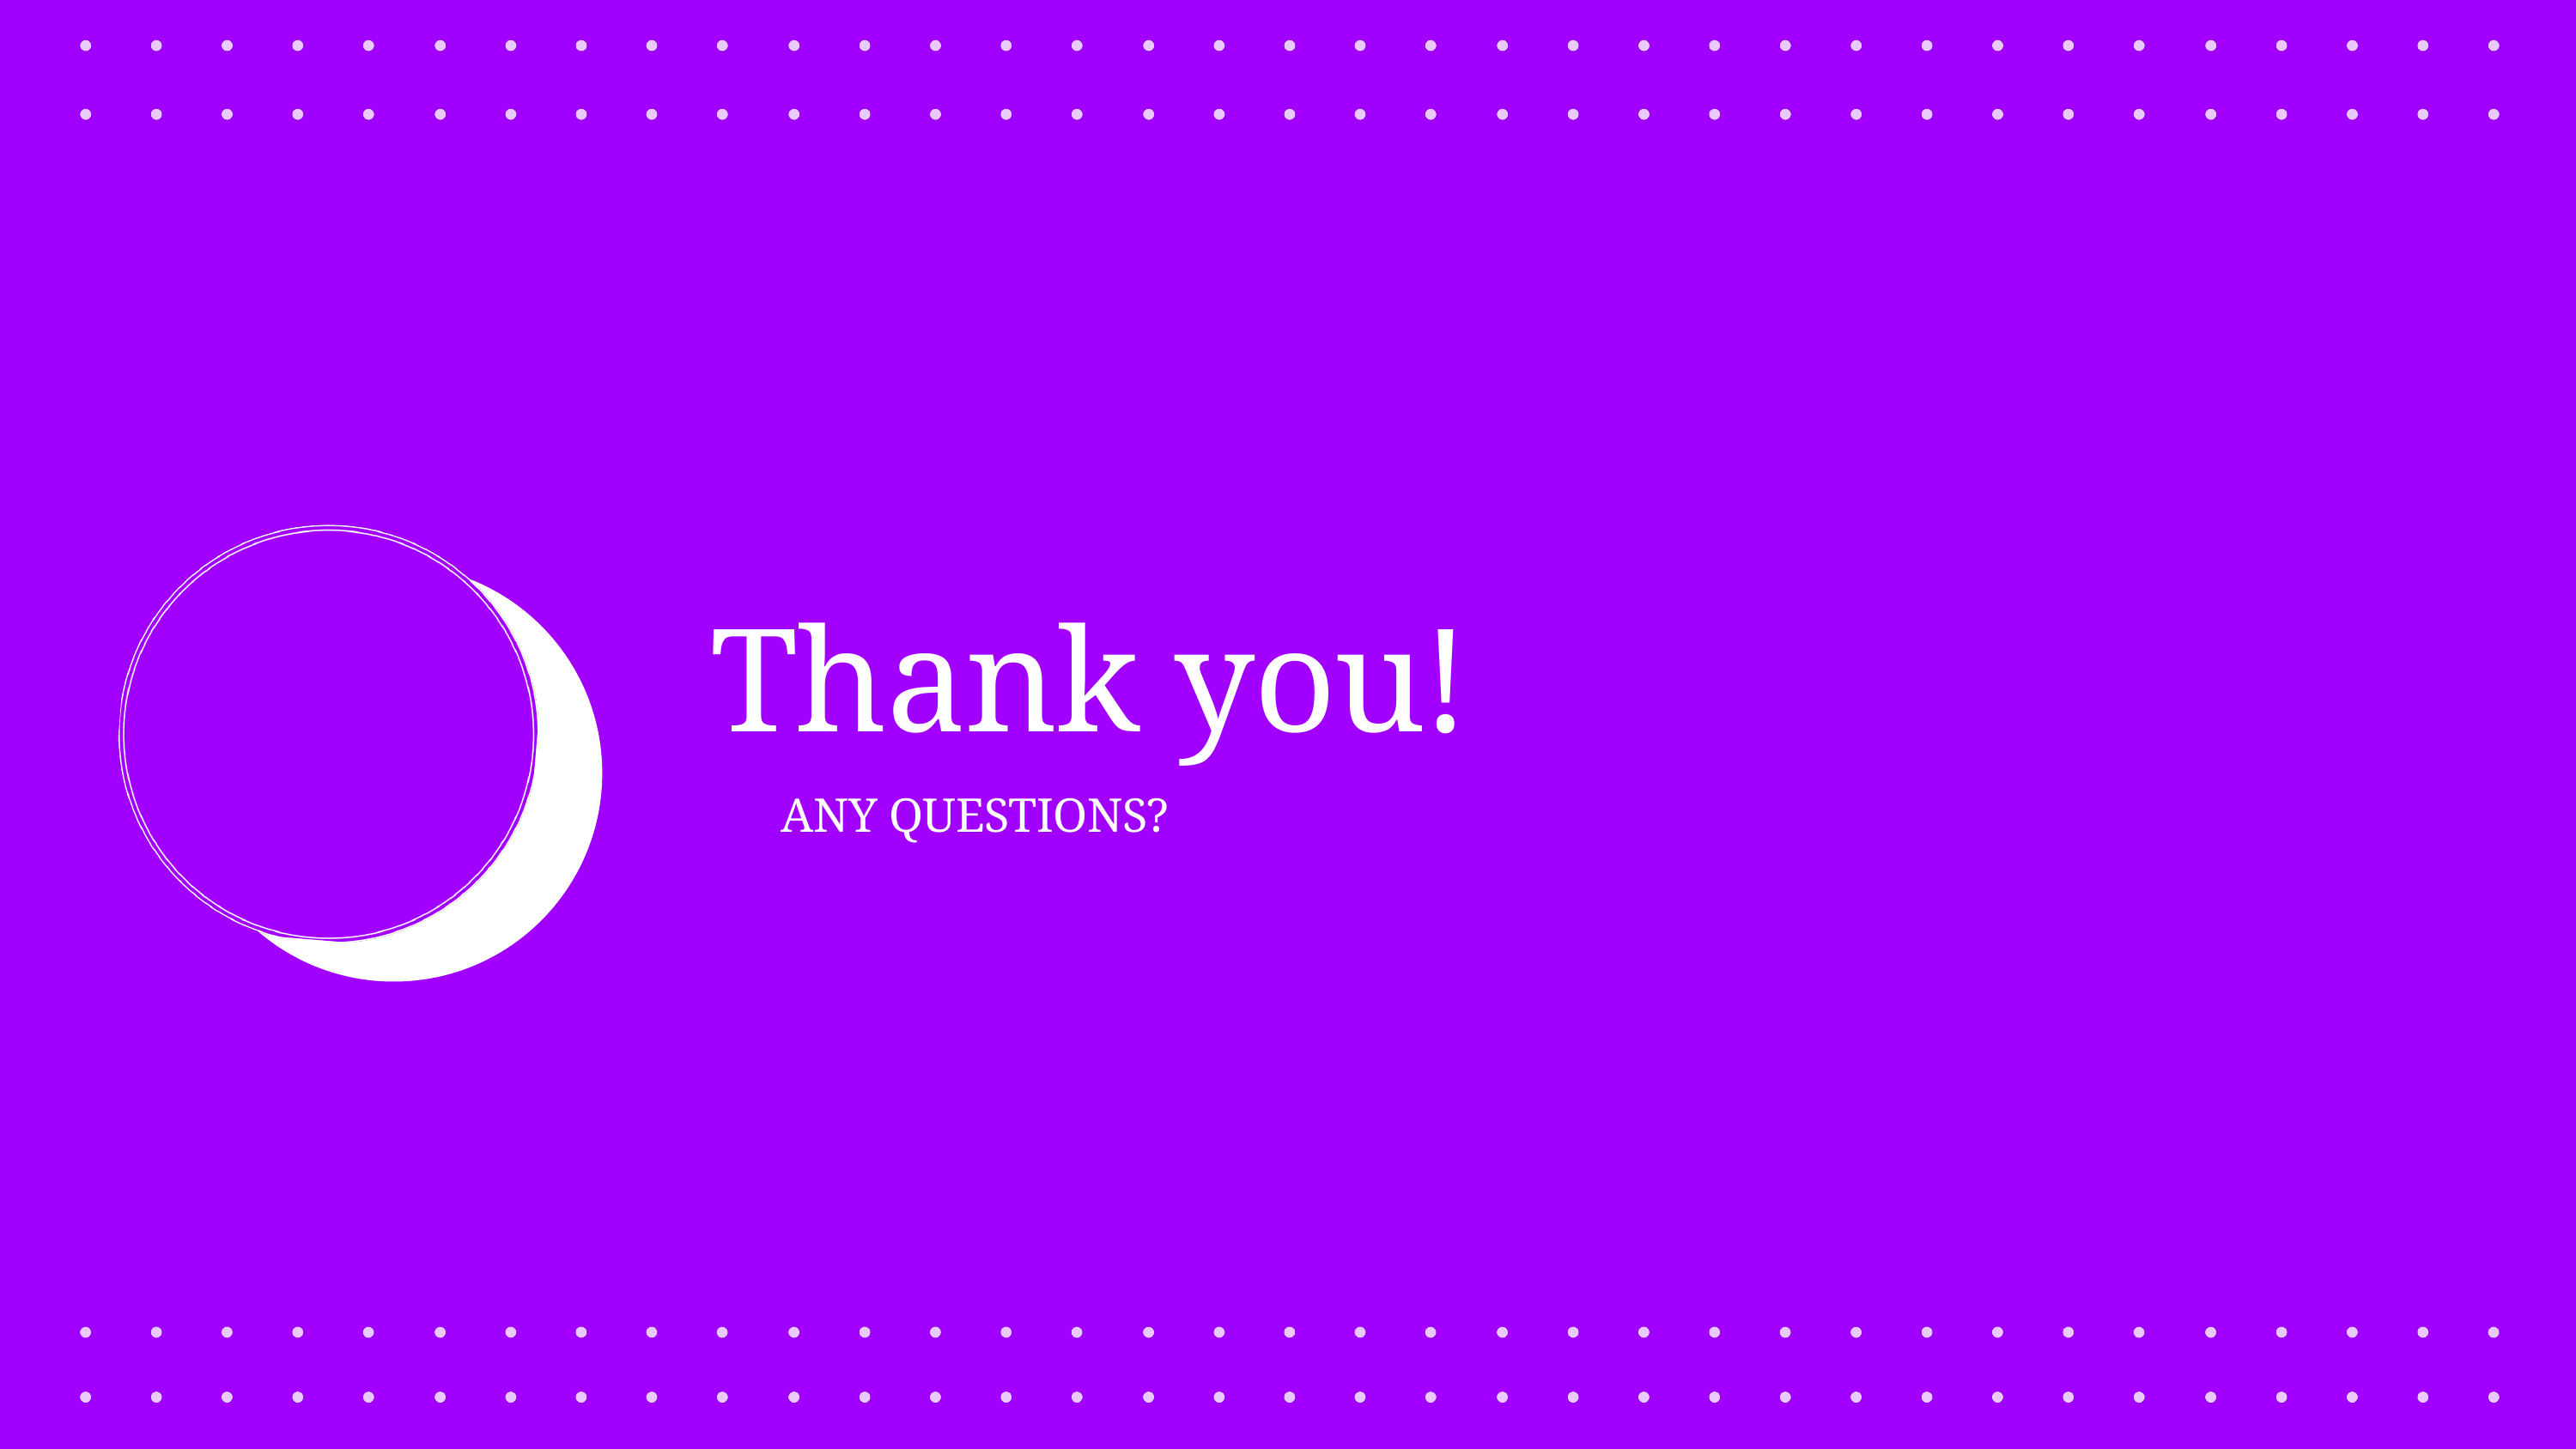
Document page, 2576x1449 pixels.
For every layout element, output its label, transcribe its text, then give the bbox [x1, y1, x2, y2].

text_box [72, 1322, 2504, 1449]
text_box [102, 506, 603, 982]
text_box Thank you! [657, 588, 1465, 761]
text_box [72, 0, 2504, 124]
text_box ANY QUESTIONS? [781, 776, 1540, 842]
